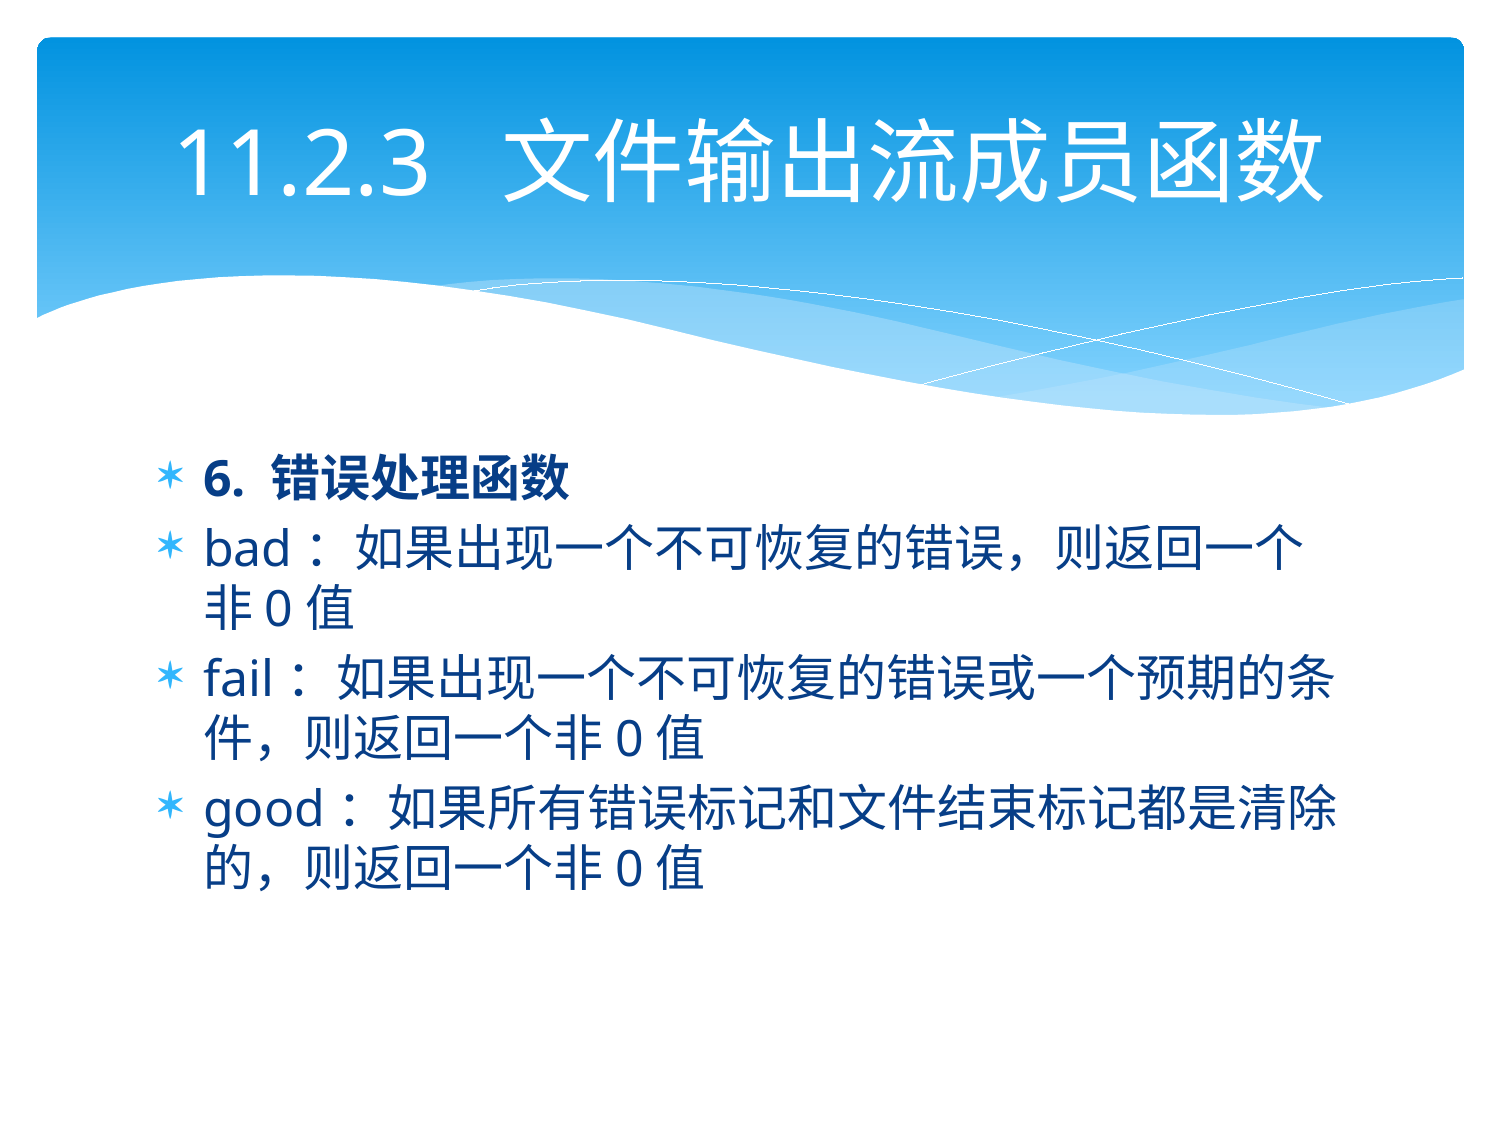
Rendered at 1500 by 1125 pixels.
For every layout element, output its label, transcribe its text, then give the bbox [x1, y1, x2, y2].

list 6. 错误处理函数 bad：如果出现一个不可恢复的错误，则返回一个非0值 fail：如果出现一个不可恢复的错误或一个预期的条件，则返回一个非0值 good：如果所有错误标记和文件结束标记都是清除的，则返回一个非0值 [143, 438, 1359, 1005]
title 11.2.3 文件输出流成员函数 [75, 55, 1425, 261]
